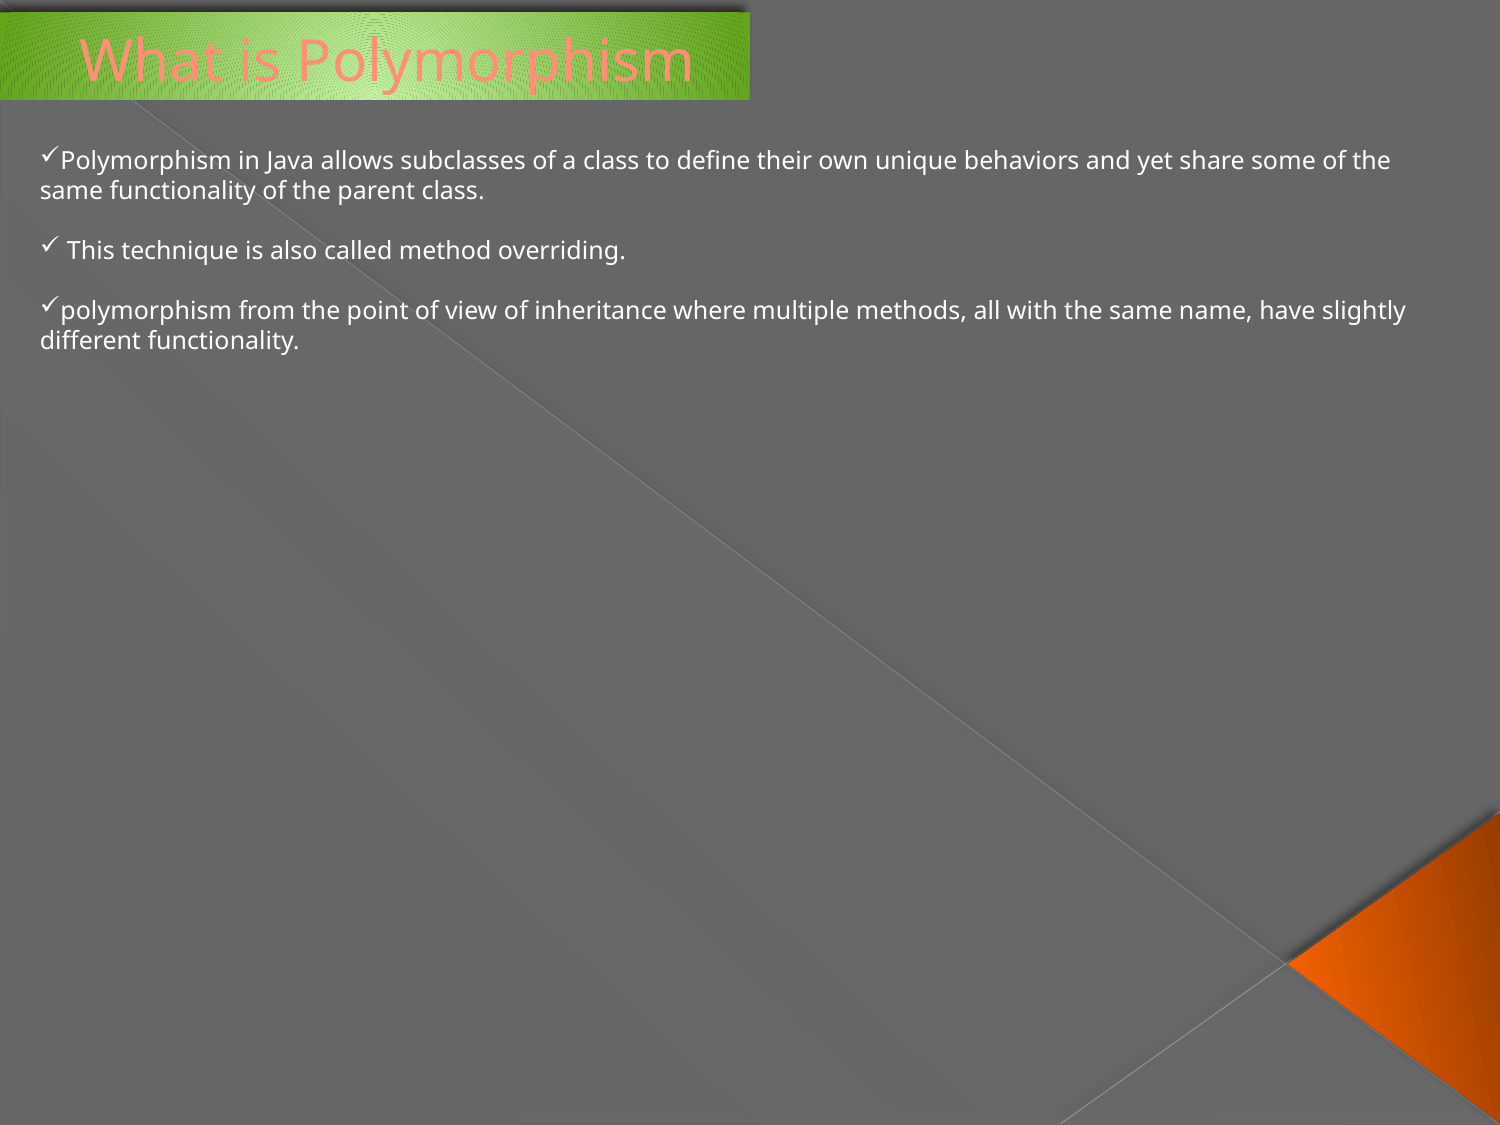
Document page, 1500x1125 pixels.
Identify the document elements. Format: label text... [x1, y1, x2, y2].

text_box What is Polymorphism [0, 12, 750, 100]
text_box Polymorphism in Java allows subclasses of a class to define their own unique behaviors and yet share some of the same functionality of the parent class. This technique is also called method overriding. polymorphism from the point of view of inheritance where multiple methods, all with the same name, have slightly different functionality. [24, 137, 1475, 532]
